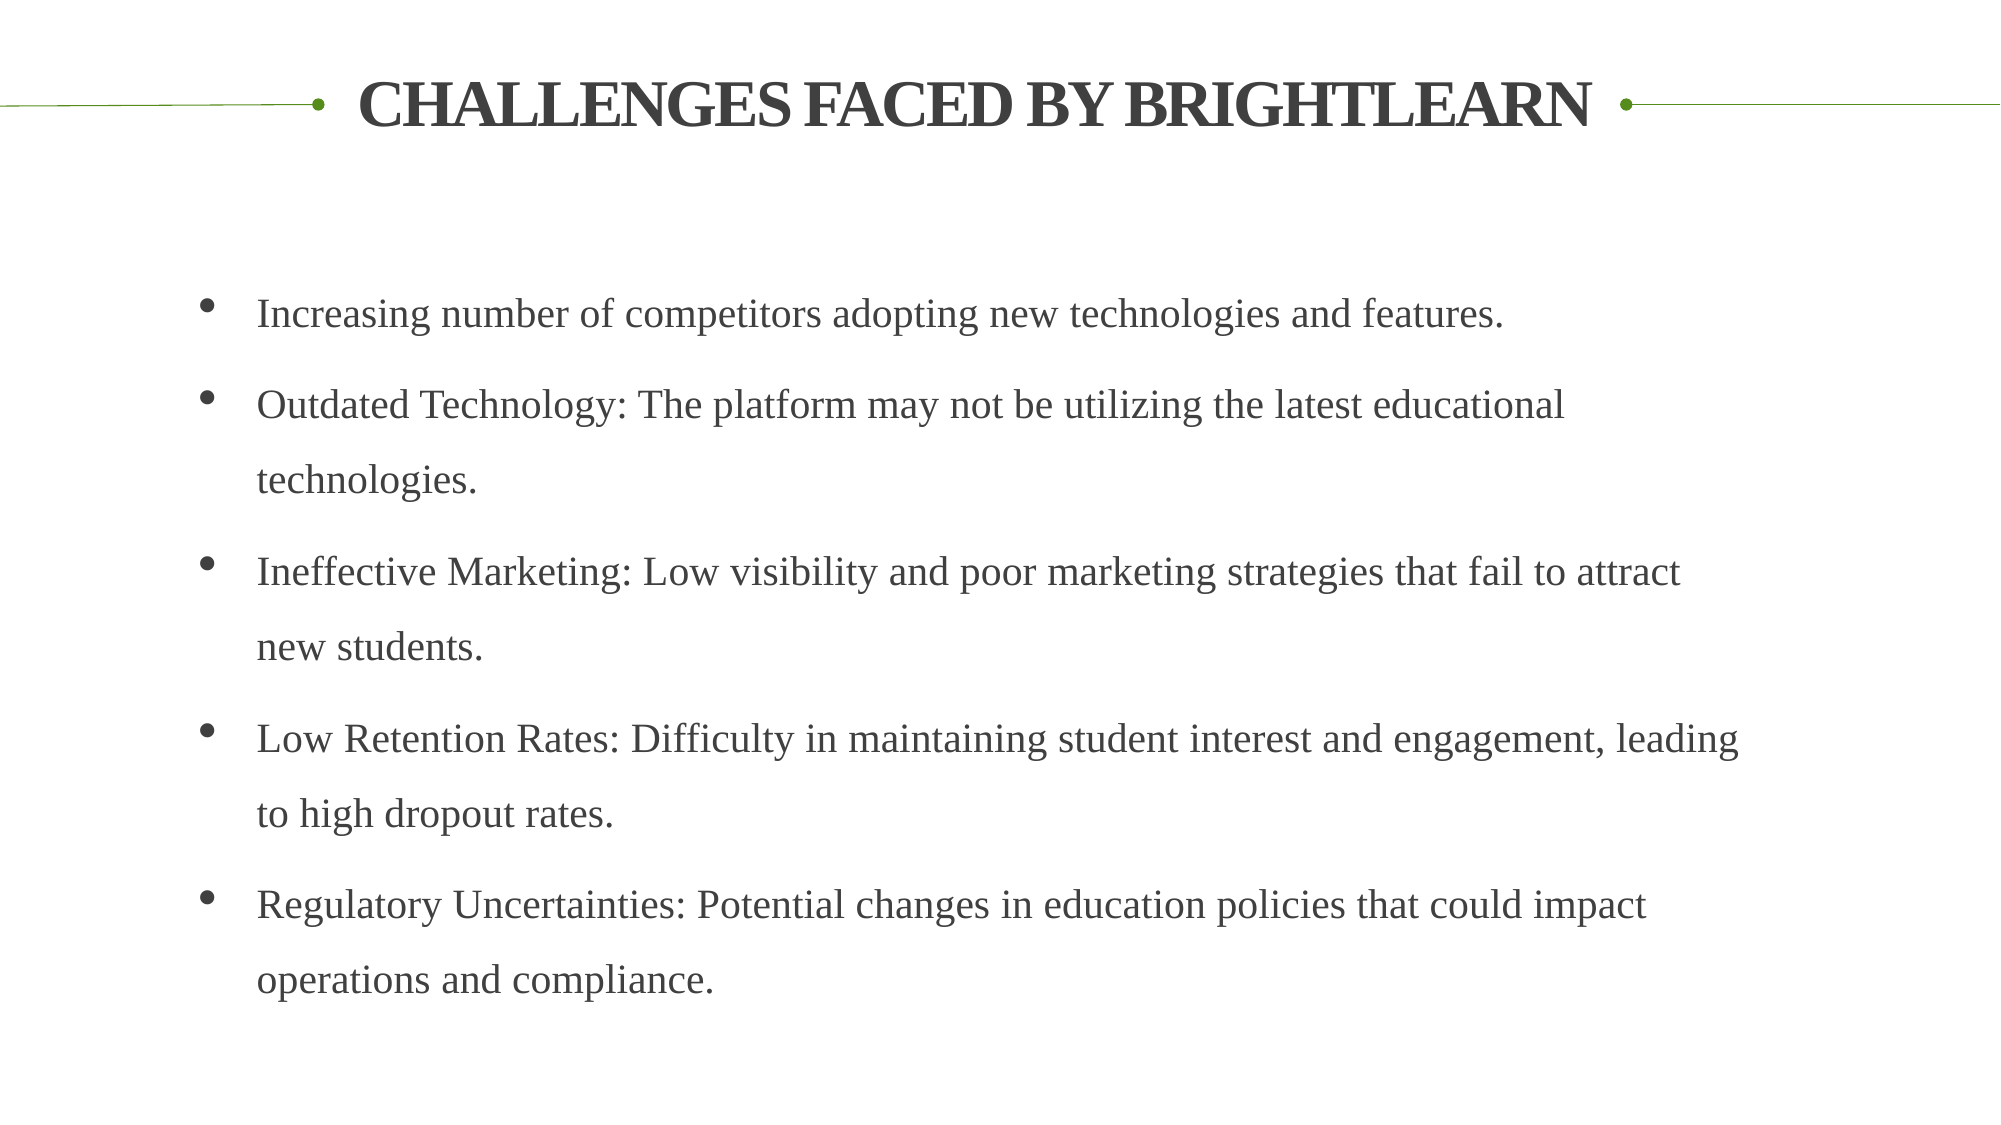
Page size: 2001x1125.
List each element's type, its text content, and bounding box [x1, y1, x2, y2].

list Increasing number of competitors adopting new technologies and features. Outdated Technology: The platform may not be utilizing the latest educational technologies. Ineffective Marketing: Low visibility and poor marketing strategies that fail to attract new students. Low Retention Rates: Difficulty in maintaining student interest and engagement, leading to high dropout rates. Regulatory Uncertainties: Potential changes in education policies that could impact operations and compliance. [200, 260, 1755, 990]
title CHALLENGES FACED BY BRIGHTLEARN [357, 35, 1598, 174]
